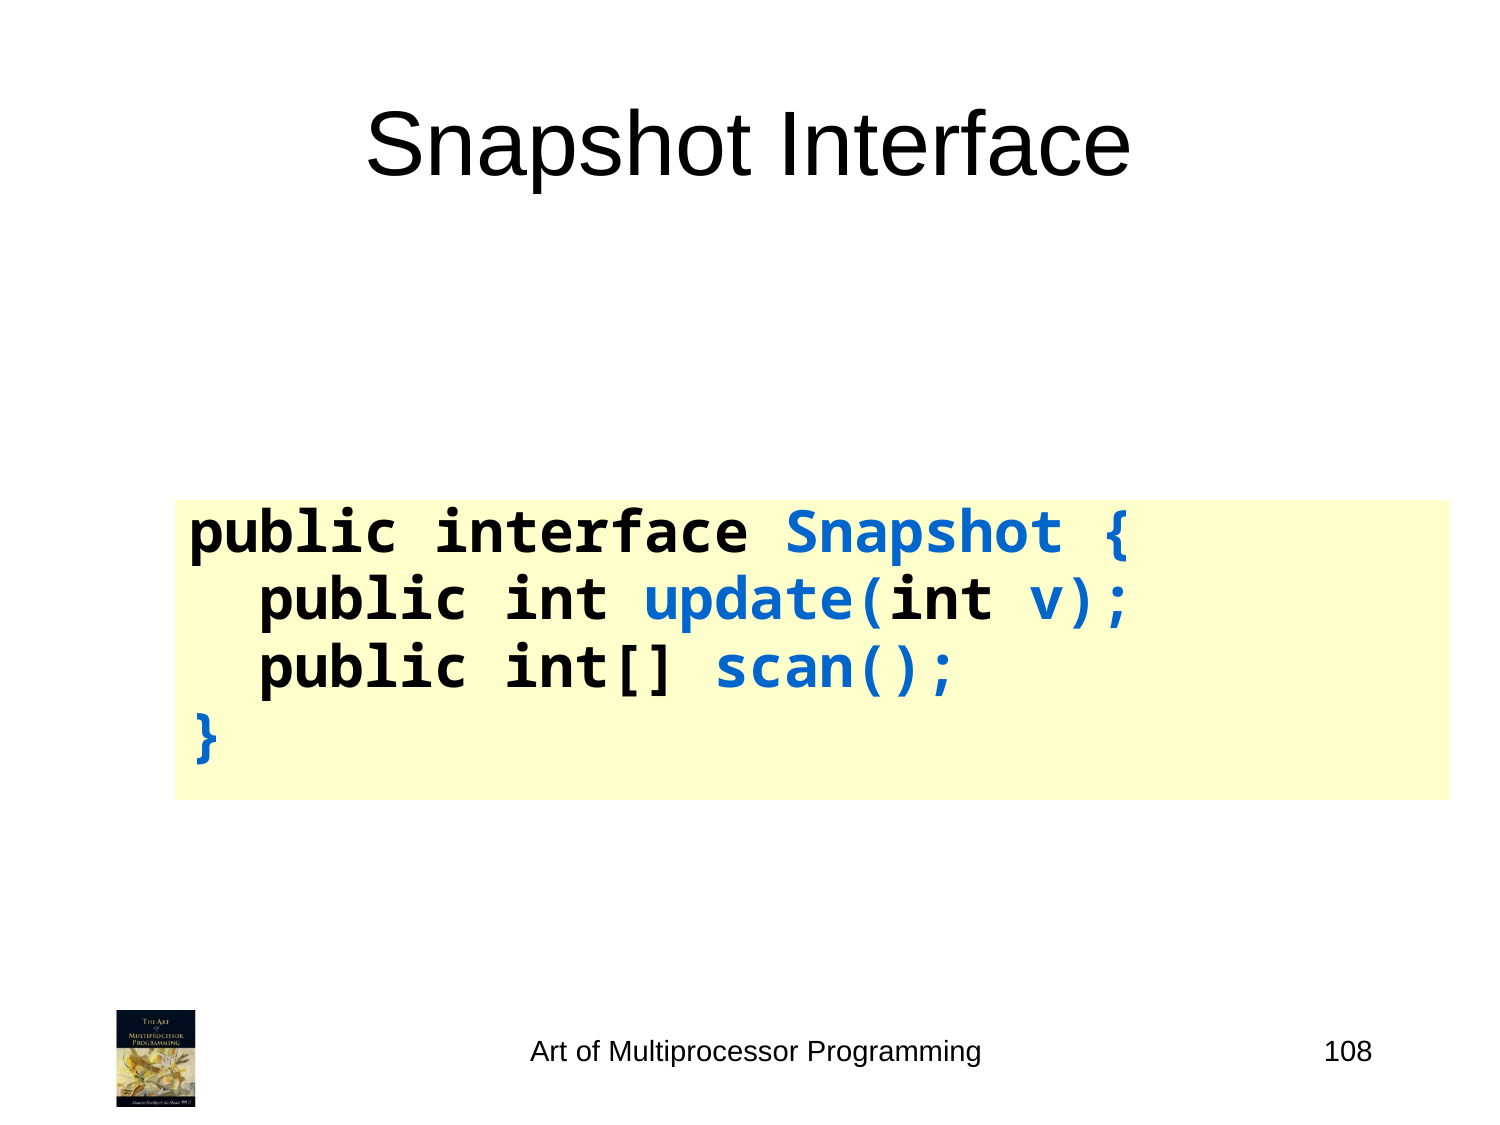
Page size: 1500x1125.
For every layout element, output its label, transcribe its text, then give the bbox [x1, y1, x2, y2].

title Snapshot Interface [74, 44, 1426, 233]
text_box public interface Snapshot { public int update(int v); public int[] scan(); } [174, 499, 1450, 800]
picture [107, 1010, 204, 1107]
text_box 108 [1074, 1024, 1388, 1100]
footer Art of Multiprocessor Programming [499, 1024, 1013, 1103]
